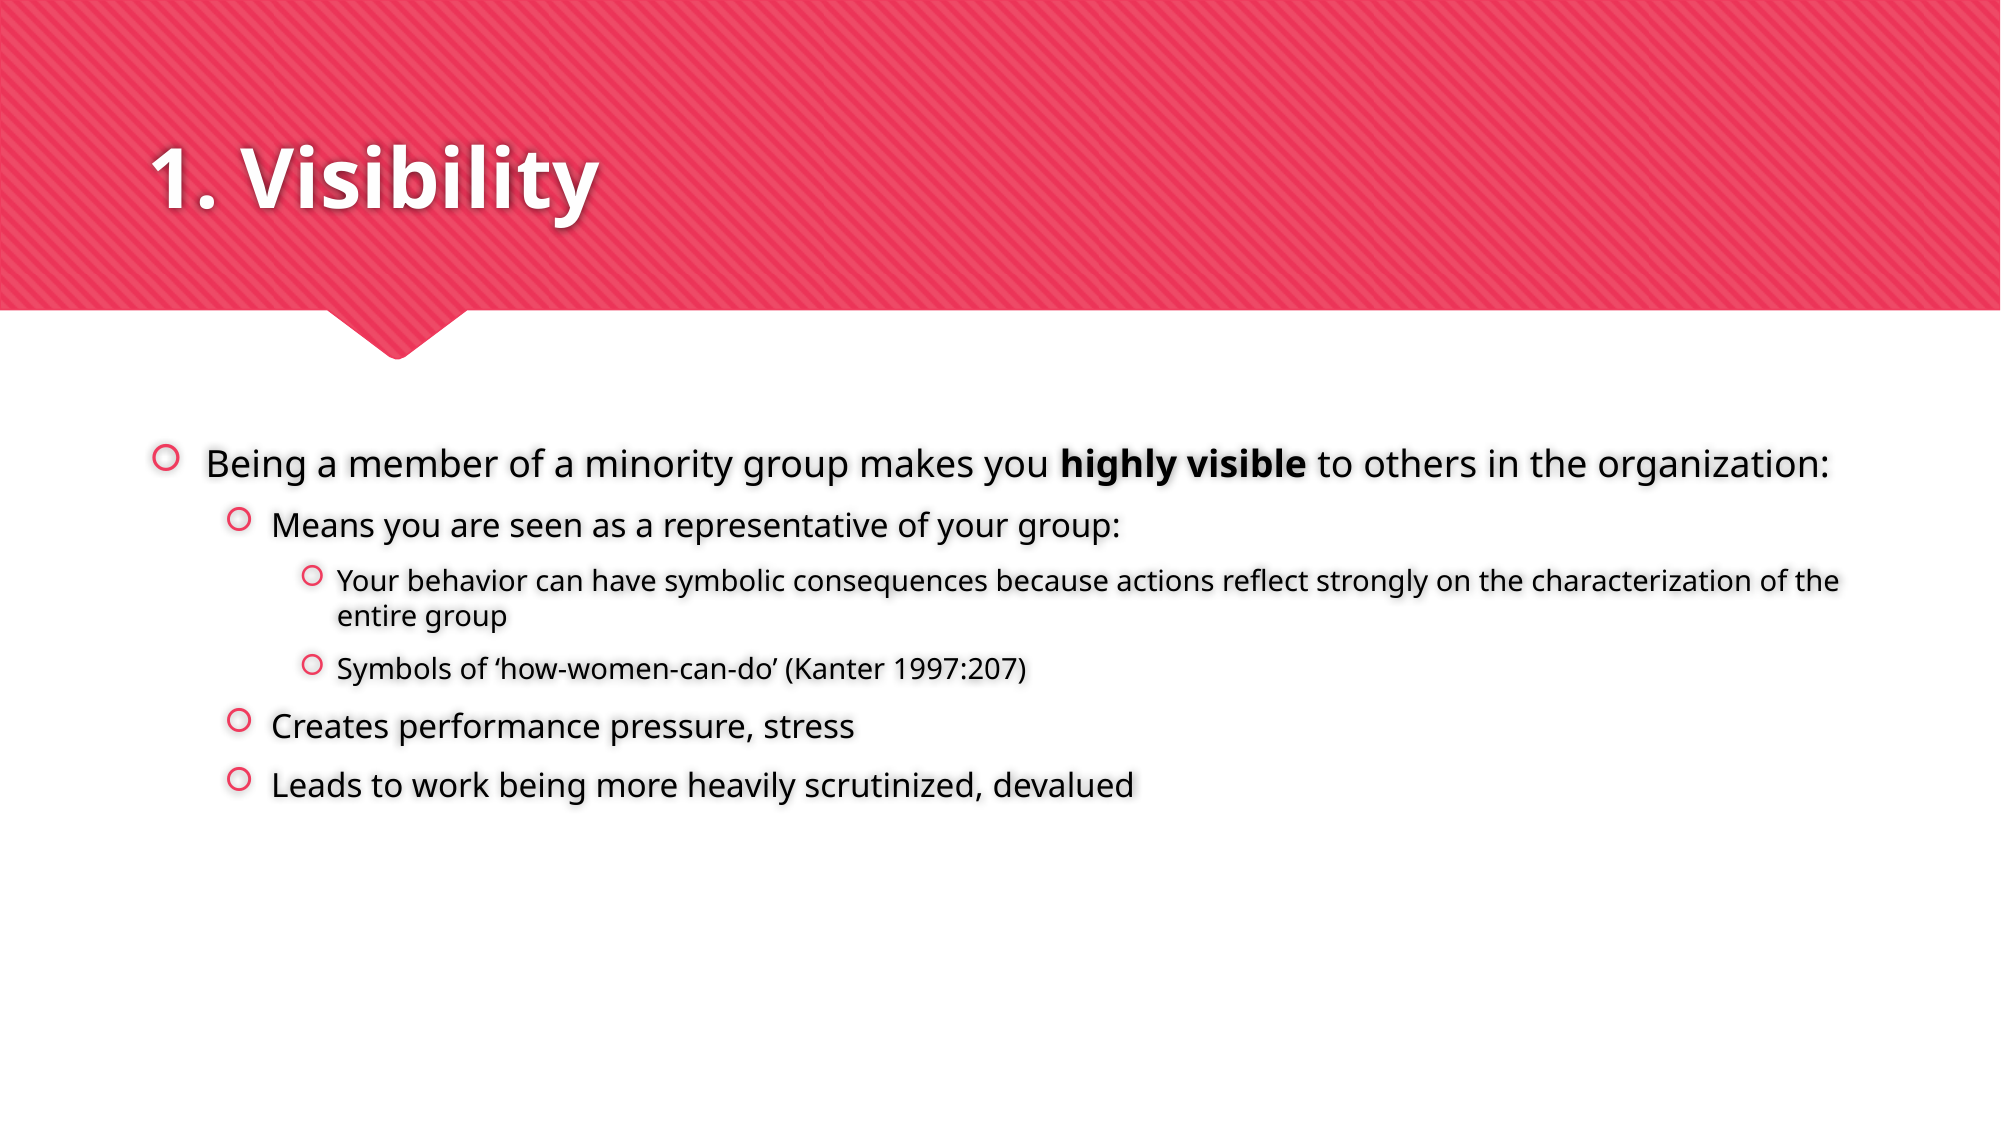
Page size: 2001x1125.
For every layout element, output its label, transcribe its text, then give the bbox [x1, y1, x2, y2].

list Being a member of a minority group makes you highly visible to others in the organization: Means you are seen as a representative of your group: Your behavior can have symbolic consequences because actions reflect strongly on the characterization of the entire group Symbols of ‘how-women-can-do’ (Kanter 1997:207) Creates performance pressure, stress Leads to work being more heavily scrutinized, devalued [134, 364, 1866, 962]
title 1. Visibility [132, 73, 1868, 233]
